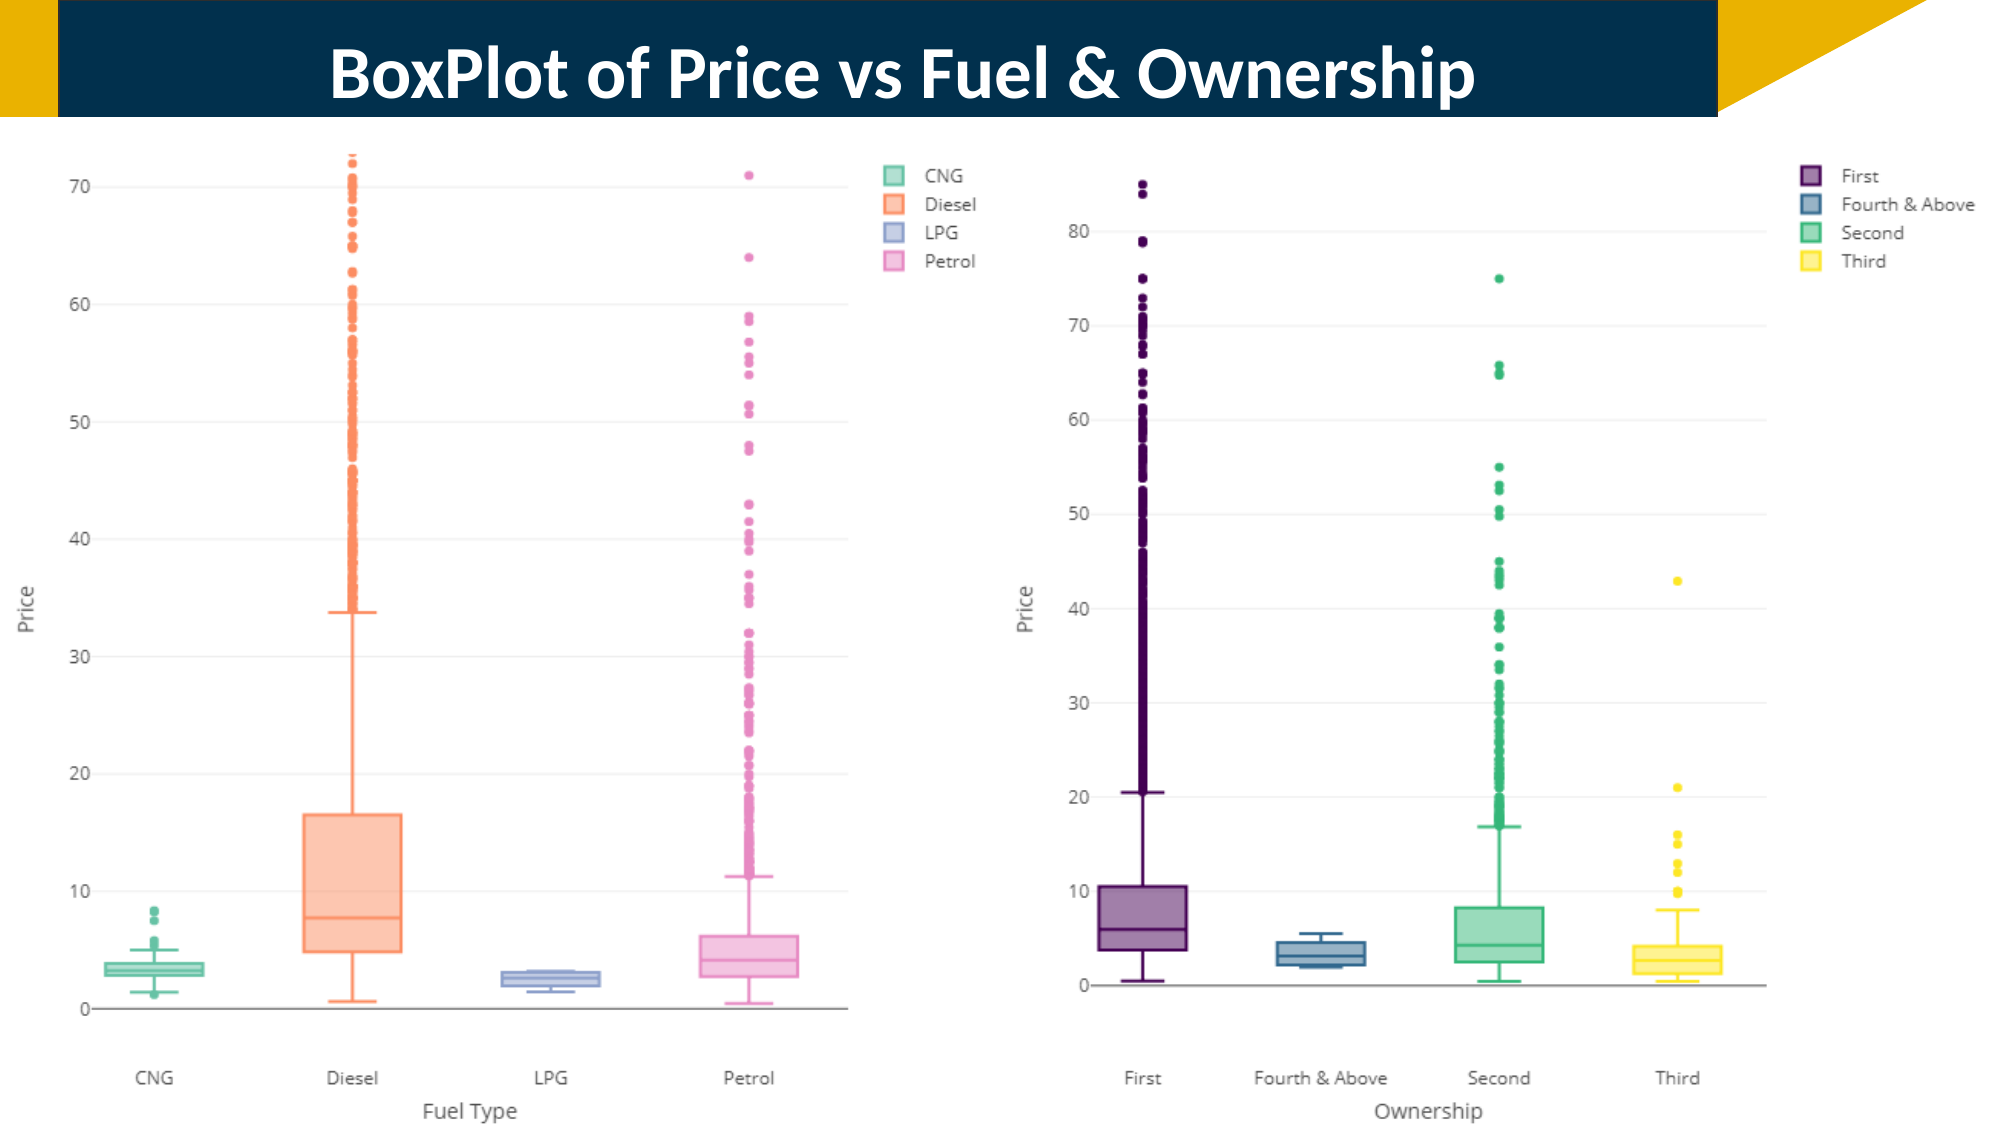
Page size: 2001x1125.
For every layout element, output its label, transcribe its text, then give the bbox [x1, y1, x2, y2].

picture [0, 117, 2000, 1125]
title BoxPlot of Price vs Fuel & Ownership [58, 0, 1718, 117]
